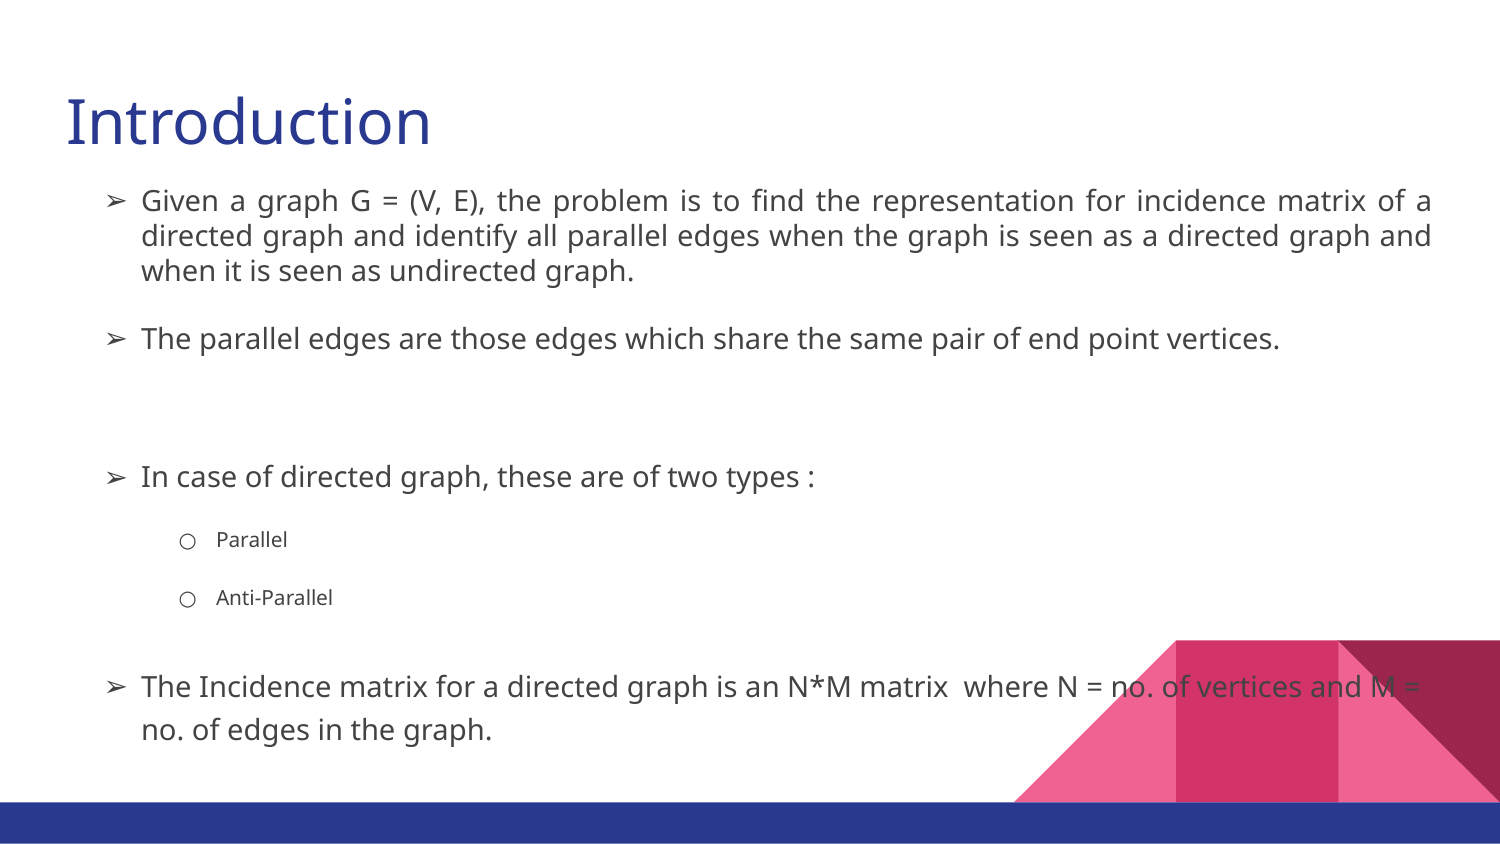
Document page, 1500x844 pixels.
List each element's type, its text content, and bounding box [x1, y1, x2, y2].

list Given a graph G = (V, E), the problem is to find the representation for incidence matrix of a directed graph and identify all parallel edges when the graph is seen as a directed graph and when it is seen as undirected graph. The parallel edges are those edges which share the same pair of end point vertices. In case of directed graph, these are of two types : Parallel Anti-Parallel The Incidence matrix for a directed graph is an N*M matrix where N = no. of vertices and M = no. of edges in the graph. [51, 166, 1449, 715]
title Introduction [51, 67, 1449, 166]
